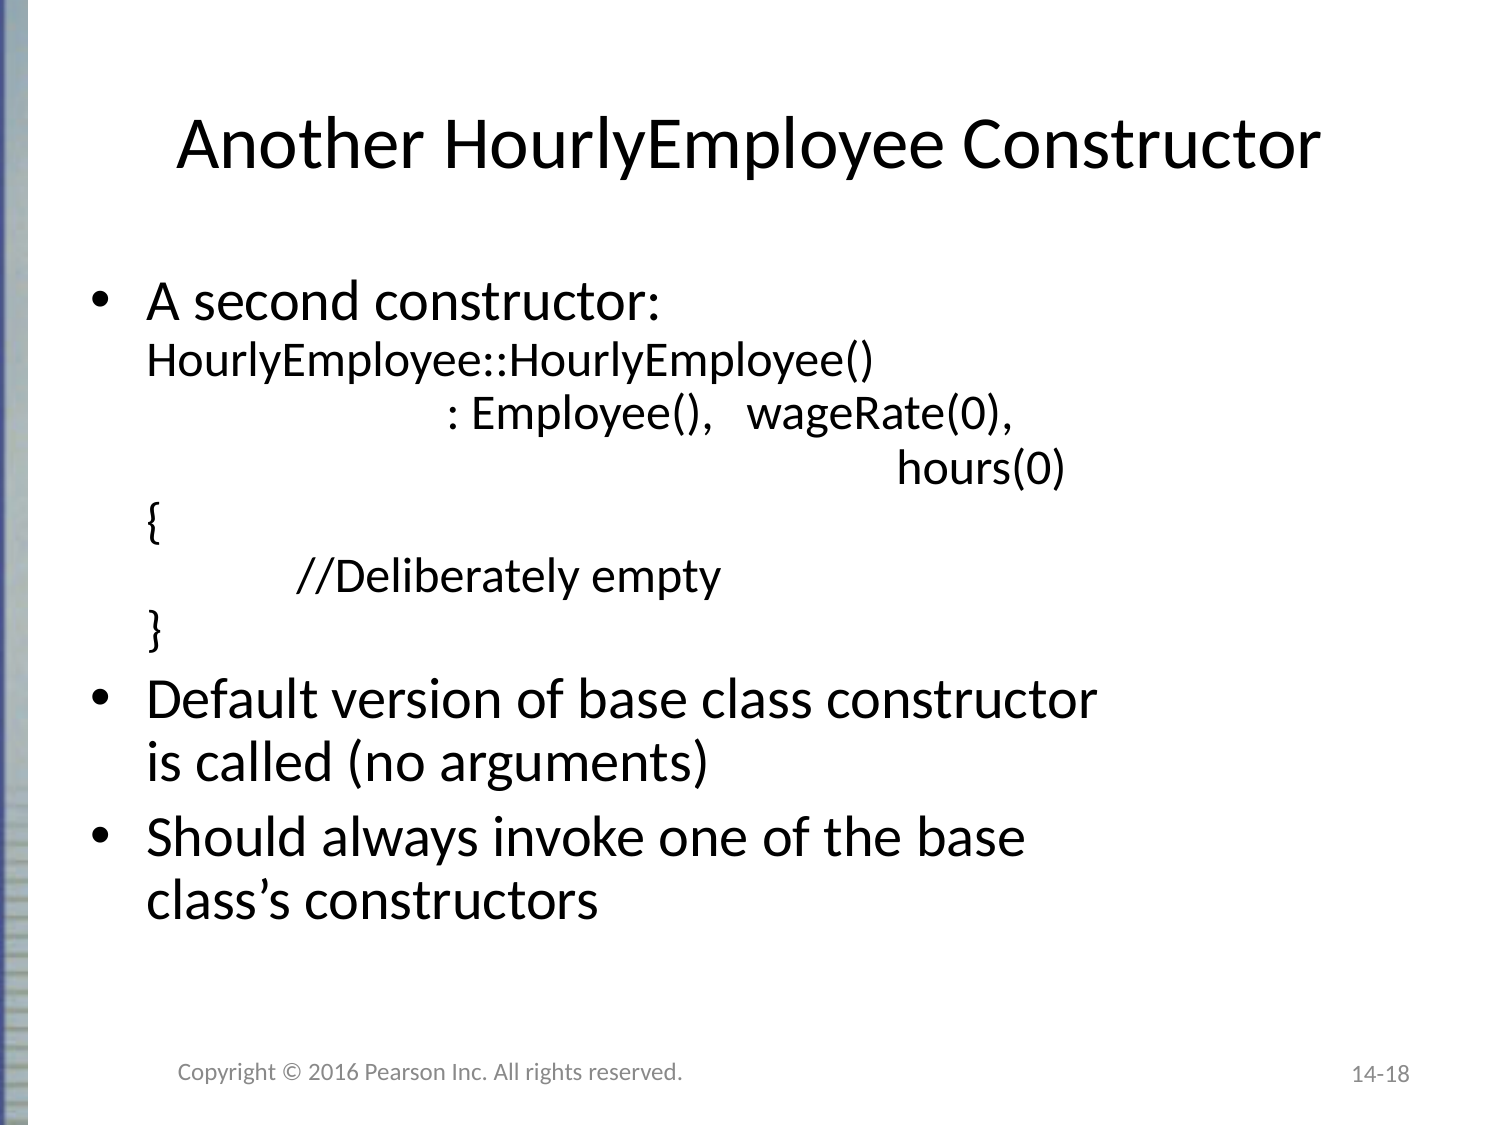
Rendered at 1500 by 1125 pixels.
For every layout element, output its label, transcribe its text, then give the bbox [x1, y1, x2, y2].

title Another HourlyEmployee Constructor [75, 45, 1425, 233]
footer Copyright © 2016 Pearson Inc. All rights reserved. [75, 1040, 788, 1100]
slide_number 14-18 [1074, 1042, 1425, 1103]
picture [0, 0, 28, 1125]
list A second constructor: HourlyEmployee::HourlyEmployee() : Employee(), wageRate(0), hours(0) { //Deliberately empty } Default version of base class constructor is called (no arguments) Should always invoke one of the base class’s constructors [75, 262, 1425, 1005]
